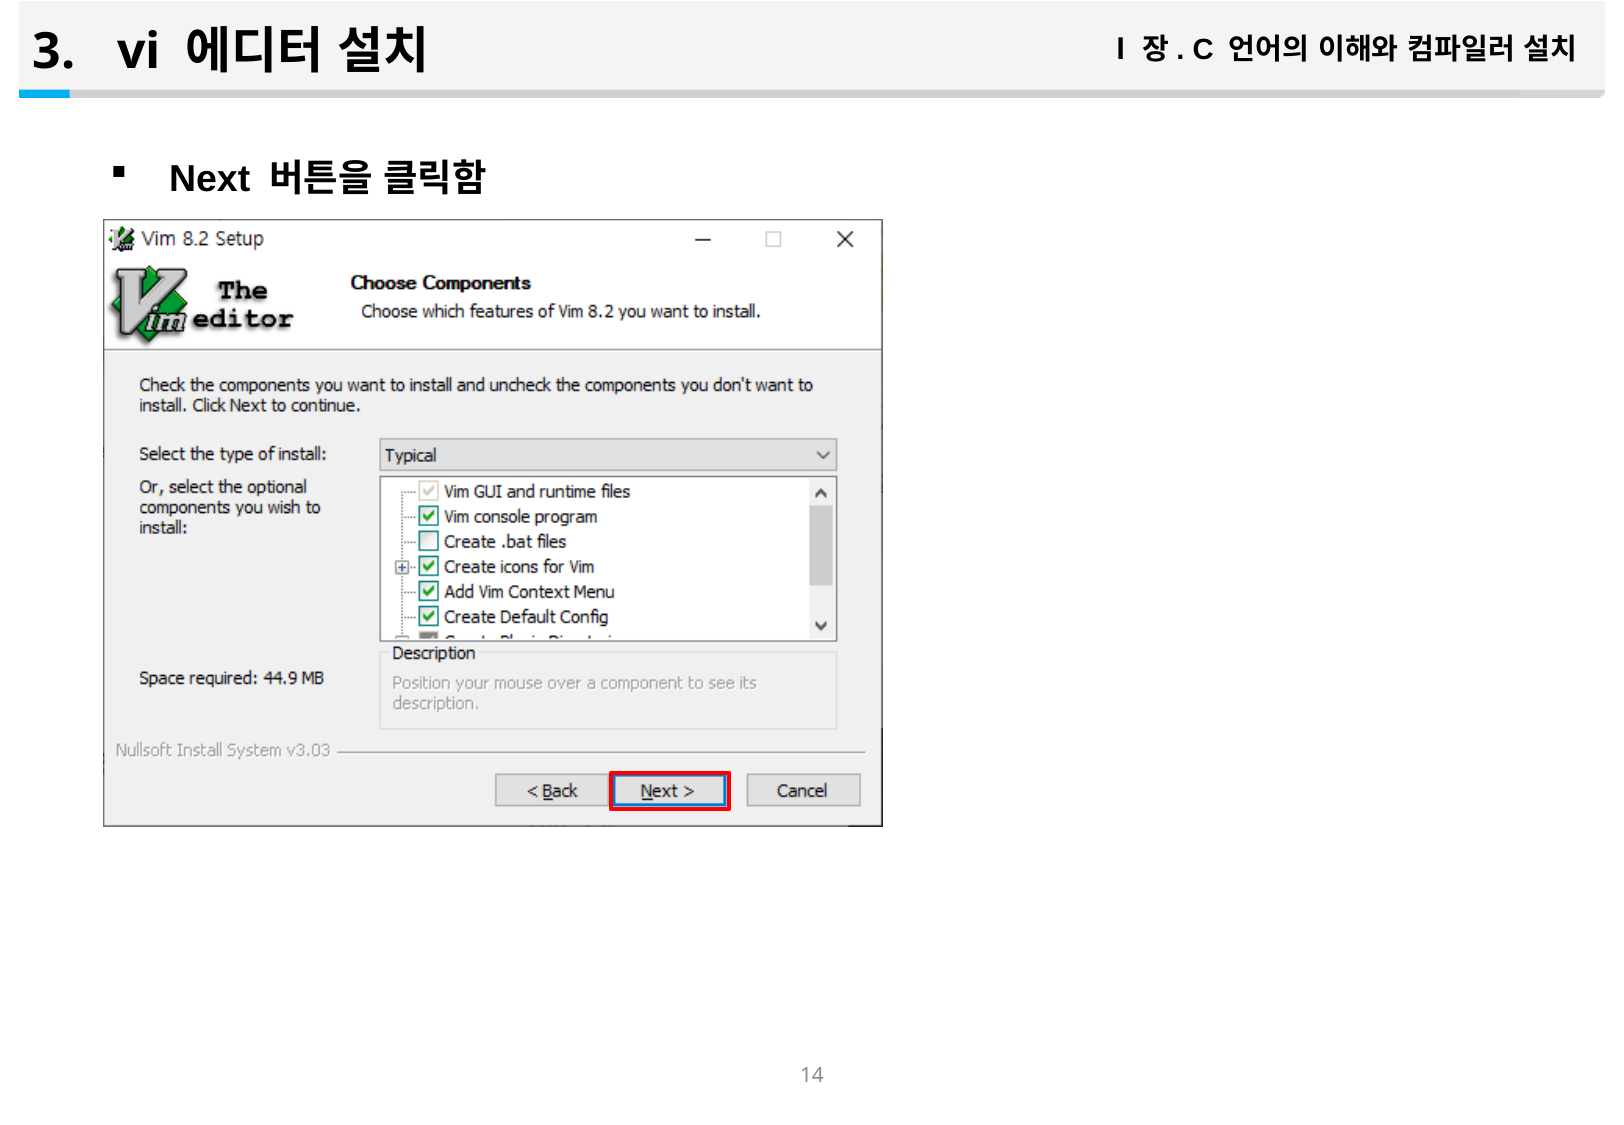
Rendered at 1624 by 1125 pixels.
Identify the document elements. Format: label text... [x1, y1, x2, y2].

picture [102, 219, 884, 827]
picture [19, 1, 1605, 98]
list vi 에디터 설치 [17, 11, 1167, 85]
text_box Ⅰ장. C 언어의 이해와 컴파일러 설치 [1090, 22, 1593, 73]
text_box Next 버튼을 클릭함 [20, 124, 1602, 207]
slide_number 13 [622, 1045, 1002, 1106]
